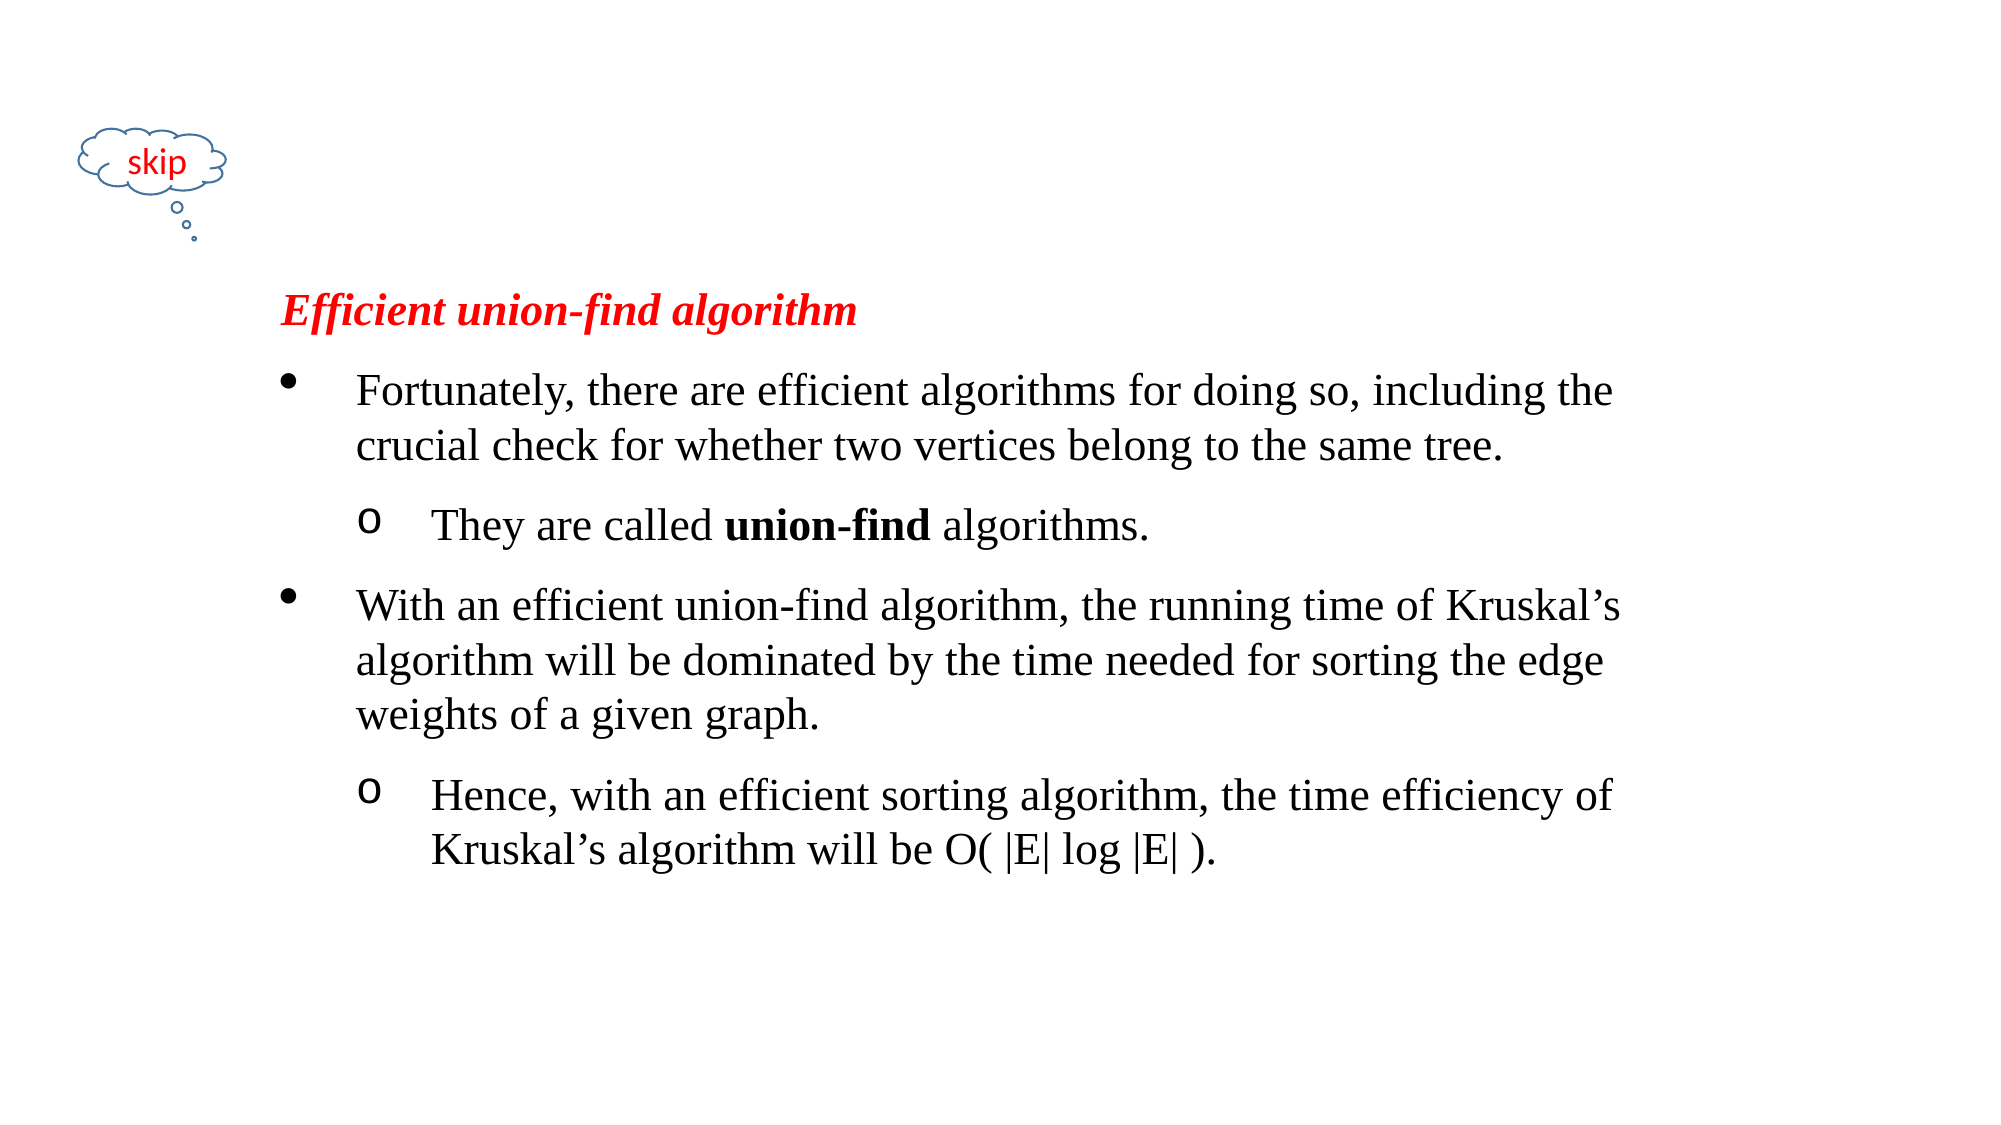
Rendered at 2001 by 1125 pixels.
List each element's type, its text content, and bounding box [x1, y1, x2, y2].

text_box Efficient union-find algorithm Fortunately, there are efficient algorithms for doing so, including the crucial check for whether two vertices belong to the same tree. They are called union-find algorithms. With an efficient union-find algorithm, the running time of Kruskal’s algorithm will be dominated by the time needed for sorting the edge weights of a given graph. Hence, with an efficient sorting algorithm, the time efficiency of Kruskal’s algorithm will be O( |E| log |E| ). [266, 272, 1706, 882]
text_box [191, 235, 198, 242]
text_box skip [181, 219, 192, 230]
text_box skip [77, 127, 227, 196]
text_box skip [170, 200, 184, 214]
